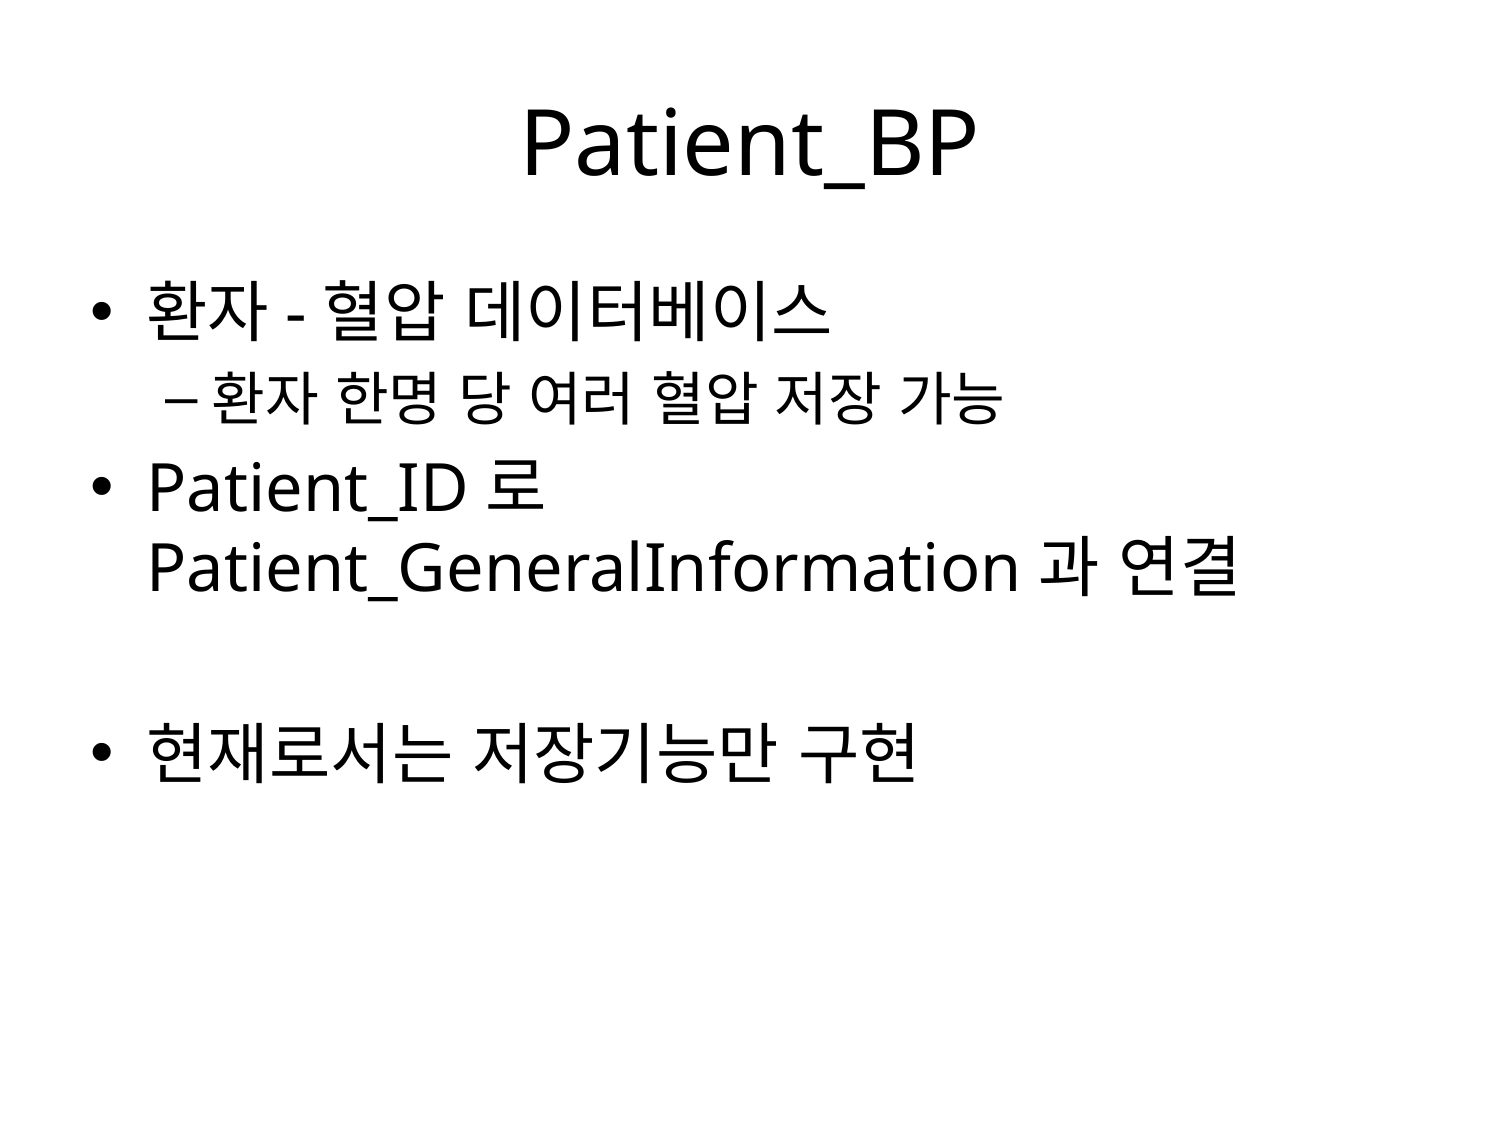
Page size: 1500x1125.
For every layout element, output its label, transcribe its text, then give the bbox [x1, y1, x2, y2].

title Patient_BP [75, 45, 1425, 233]
list 환자-혈압 데이터베이스 환자 한명 당 여러 혈압 저장 가능 Patient_ID로 Patient_GeneralInformation과 연결 현재로서는 저장기능만 구현 [75, 262, 1425, 1005]
